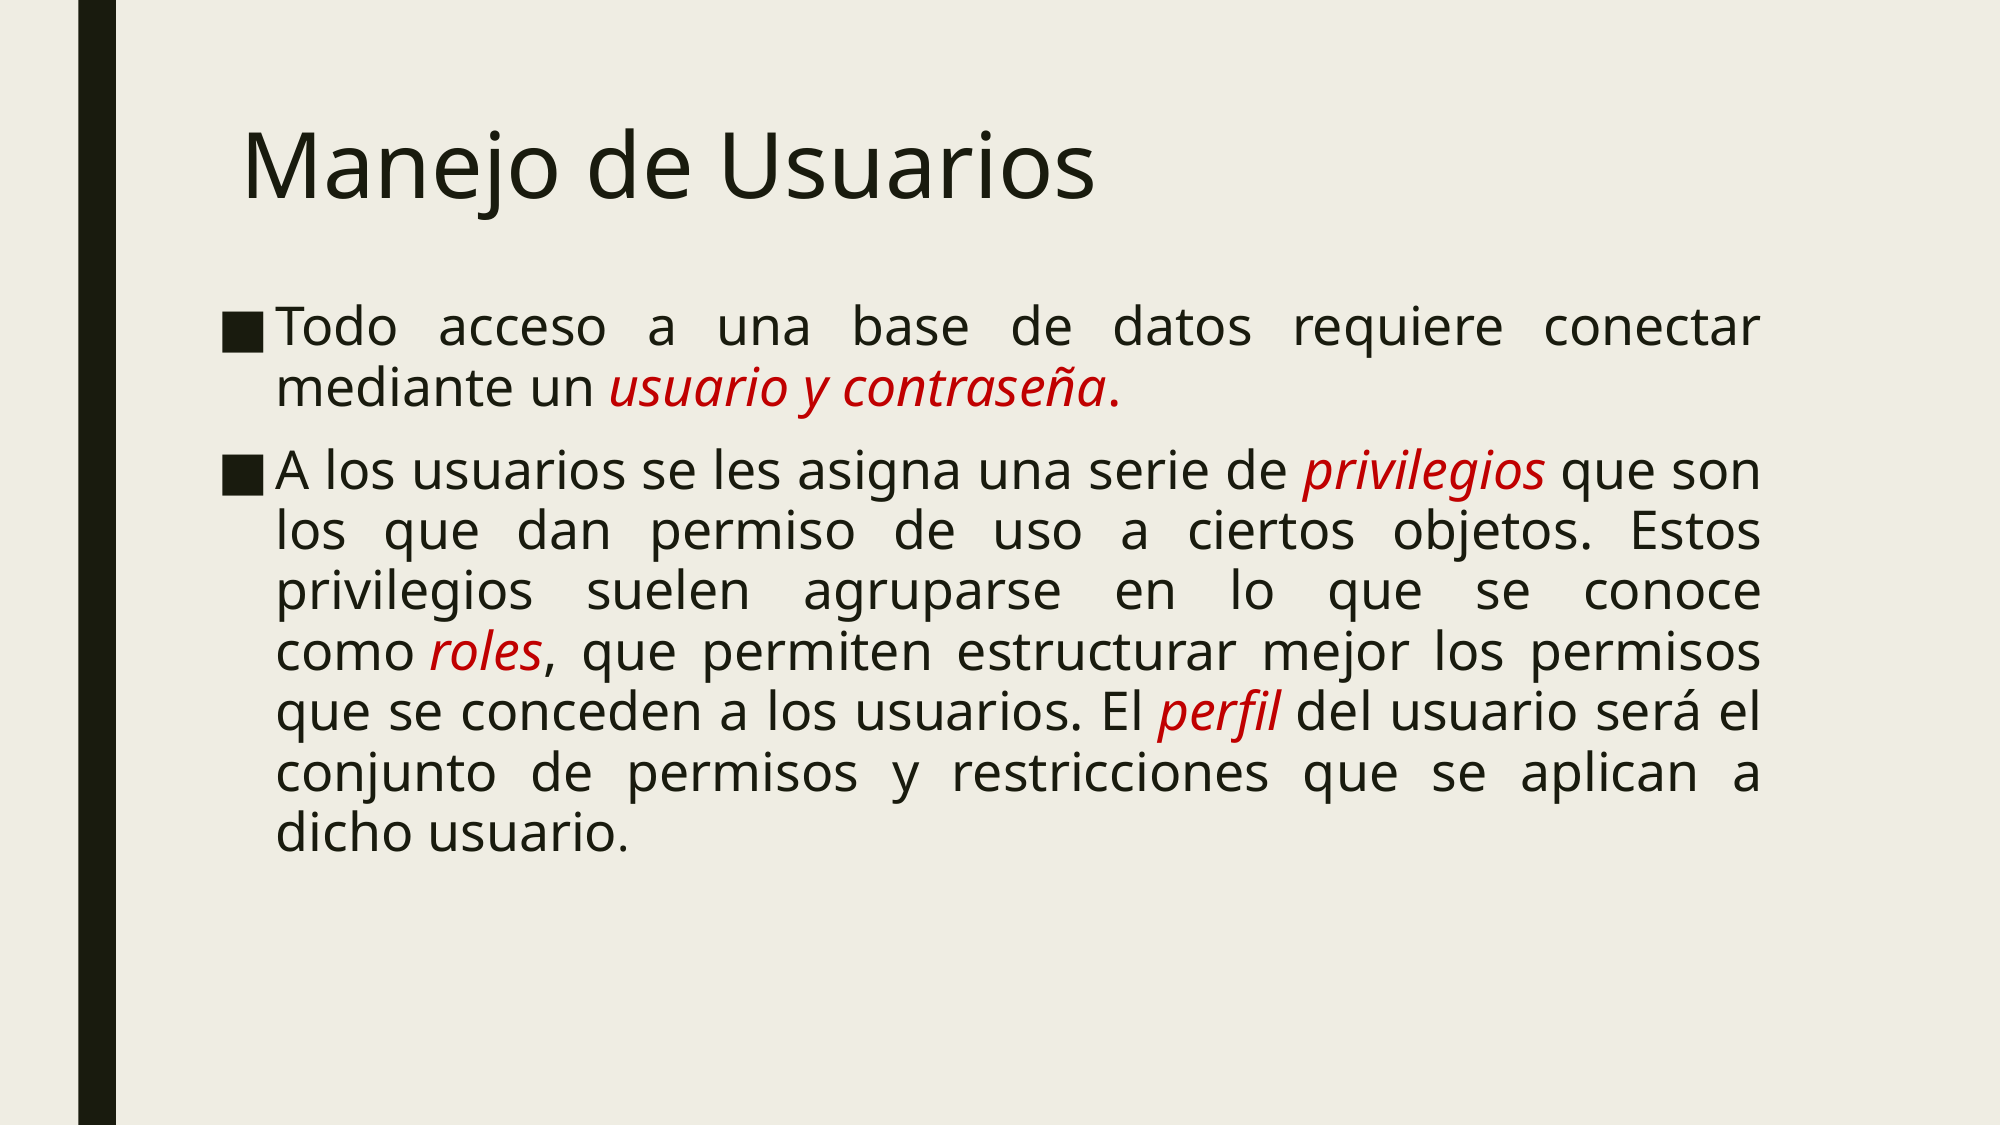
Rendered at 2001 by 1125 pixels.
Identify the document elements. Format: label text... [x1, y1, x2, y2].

list Todo acceso a una base de datos requiere conectar mediante un usuario y contraseña. A los usuarios se les asigna una serie de privilegios que son los que dan permiso de uso a ciertos objetos. Estos privilegios suelen agruparse en lo que se conoce como roles, que permiten estructurar mejor los permisos que se conceden a los usuarios. El perfil del usuario será el conjunto de permisos y restricciones que se aplican a dicho usuario. [202, 289, 1778, 878]
title Manejo de Usuarios [225, 112, 1800, 357]
